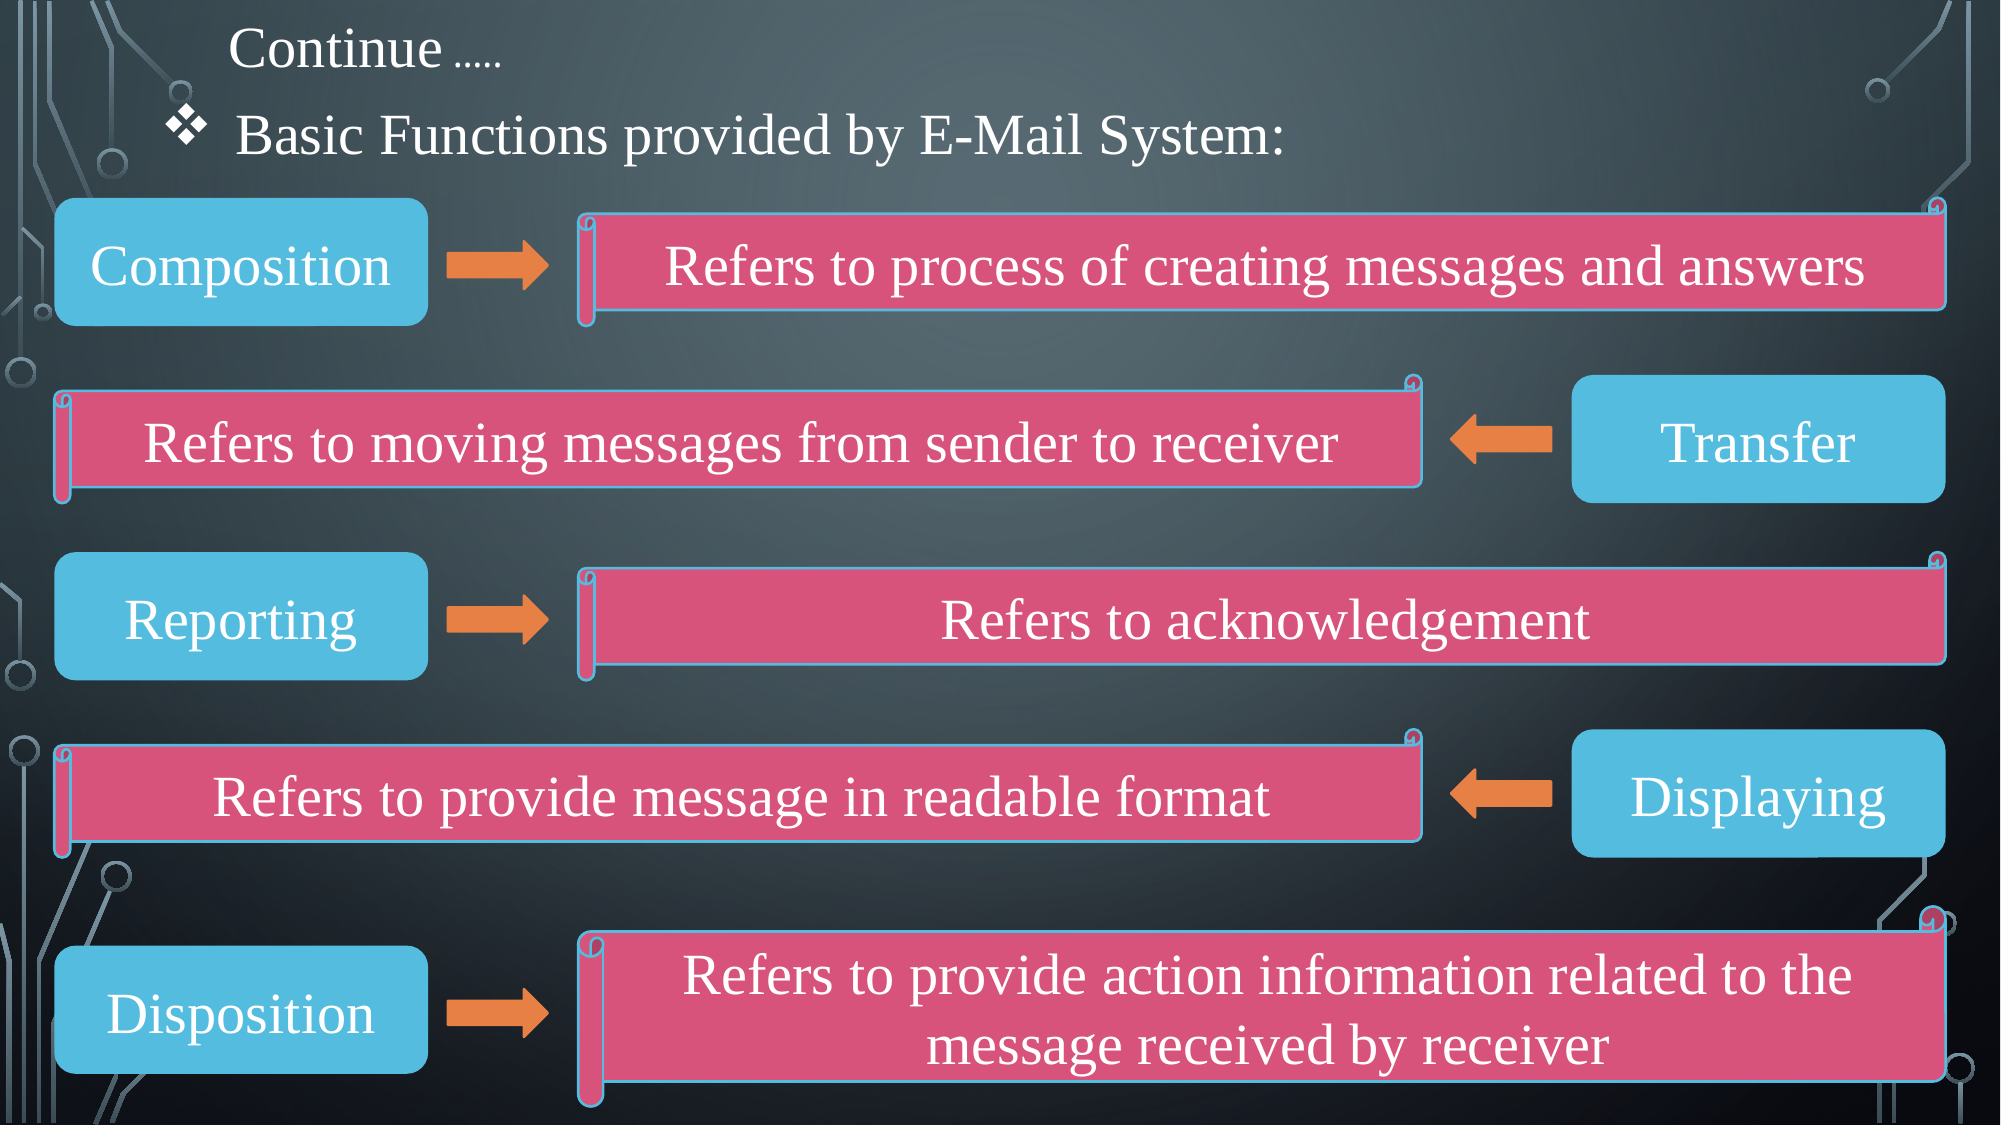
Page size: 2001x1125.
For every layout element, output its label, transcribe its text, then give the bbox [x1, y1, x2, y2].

text_box Displaying [1570, 727, 1947, 859]
text_box Basic Functions provided by E-Mail System: [145, 89, 1898, 174]
text_box Refers to acknowledgement [576, 550, 1947, 682]
text_box Composition [52, 196, 430, 328]
text_box Reporting [52, 550, 430, 682]
text_box [446, 987, 549, 1039]
text_box Transfer [1570, 373, 1947, 505]
text_box Refers to process of creating messages and answers [576, 196, 1947, 328]
text_box Refers to provide action information related to the message received by receiver [576, 905, 1947, 1108]
text_box [1450, 414, 1553, 465]
text_box Refers to moving messages from sender to receiver [52, 373, 1423, 505]
text_box [1450, 768, 1553, 819]
text_box Disposition [52, 944, 430, 1076]
text_box [446, 594, 549, 645]
text_box [446, 240, 549, 291]
text_box Refers to provide message in readable format [52, 727, 1423, 859]
text_box Continue ….. [214, 2, 727, 87]
